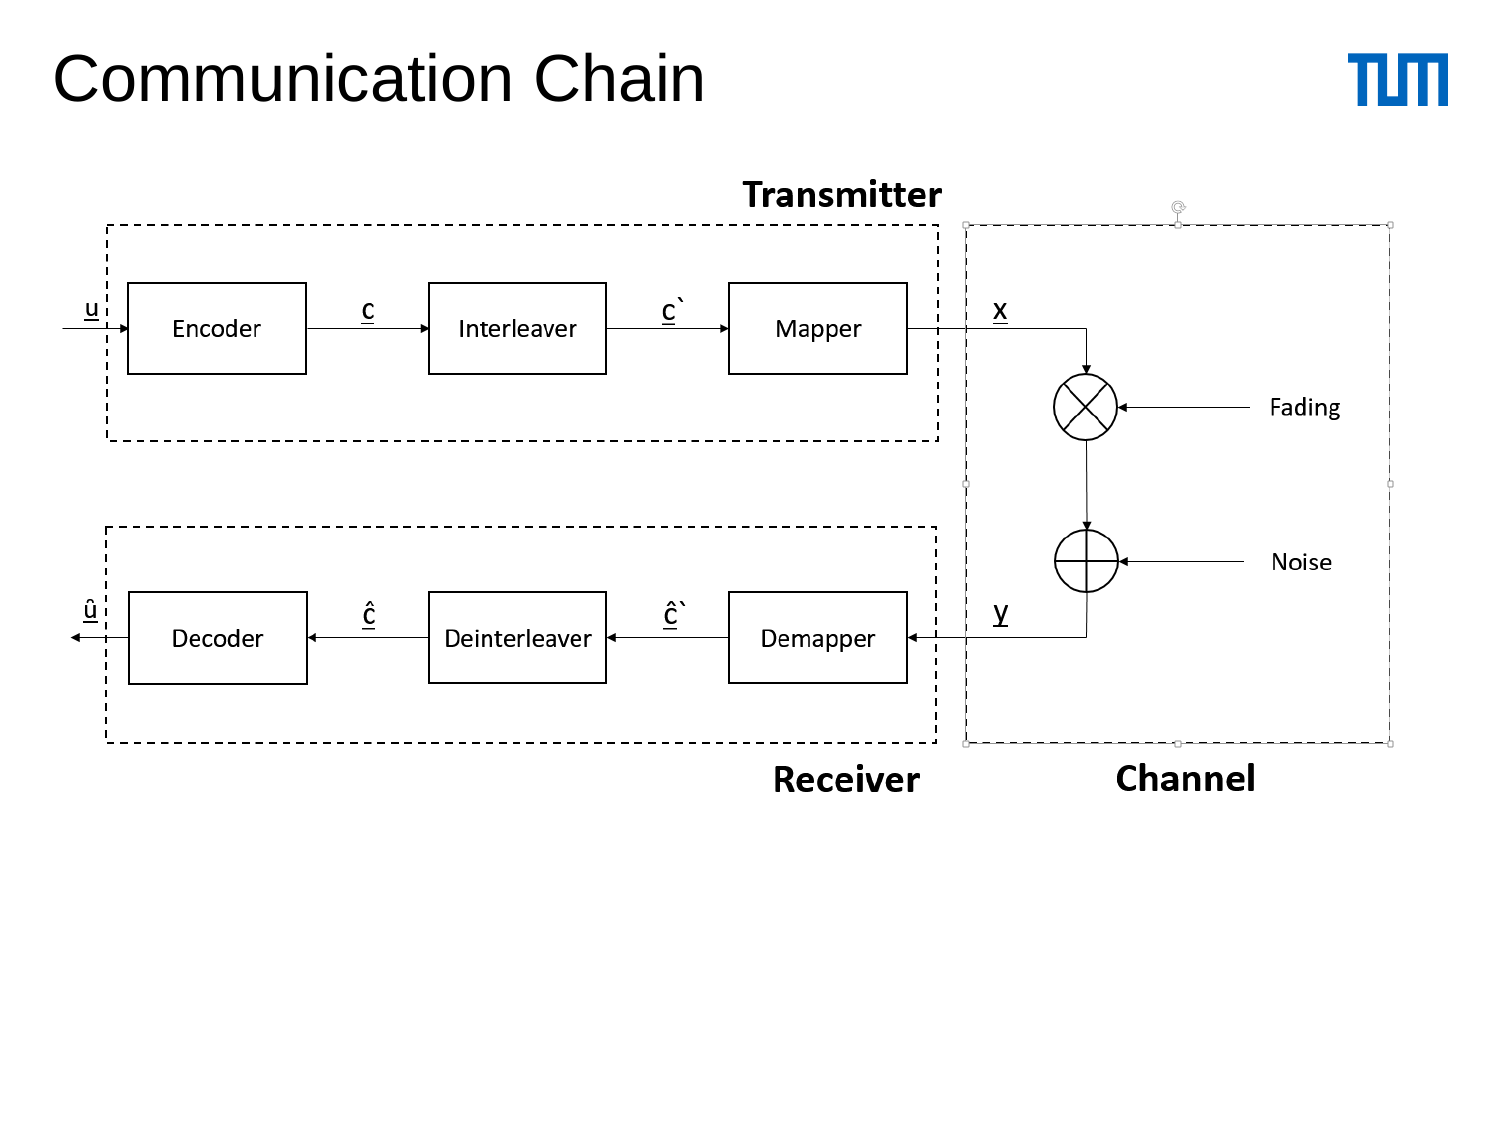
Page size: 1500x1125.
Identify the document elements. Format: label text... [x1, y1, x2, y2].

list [51, 170, 1449, 844]
title Communication Chain [51, 47, 1449, 116]
